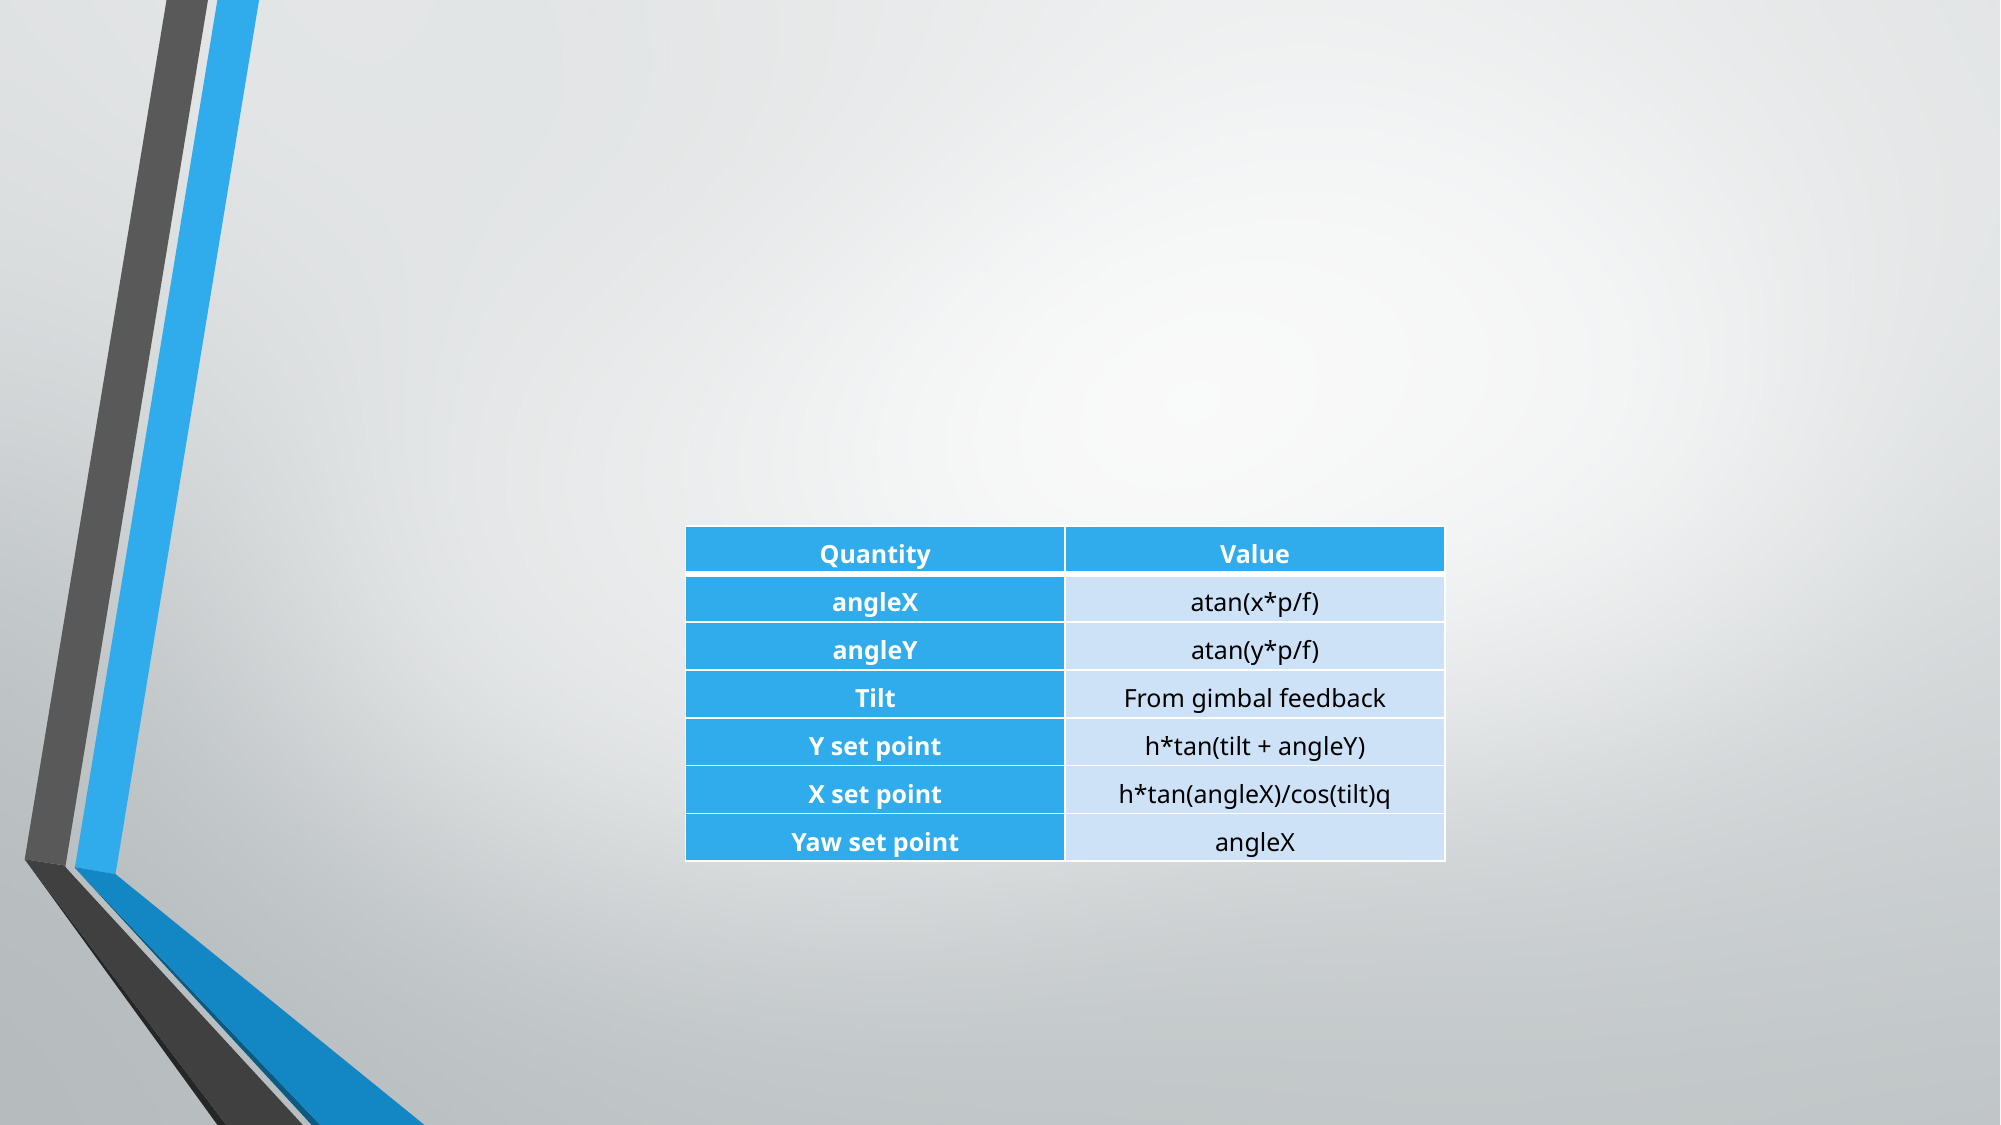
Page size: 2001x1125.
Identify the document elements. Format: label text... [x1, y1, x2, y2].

table_header Quantity [686, 527, 1064, 571]
table_cell Tilt [686, 671, 1064, 717]
table_header Value [1066, 527, 1444, 571]
table_cell angleX [1066, 814, 1444, 860]
table_cell angleX [686, 577, 1064, 621]
table_cell Yaw set point [686, 814, 1064, 860]
table_cell h*tan(tilt + angleY) [1066, 719, 1444, 765]
table_cell angleY [686, 623, 1064, 669]
table_cell Y set point [686, 719, 1064, 765]
table_cell atan(y*p/f) [1066, 623, 1444, 669]
table_cell atan(x*p/f) [1066, 577, 1444, 621]
table_cell h*tan(angleX)/cos(tilt)q [1066, 766, 1444, 813]
table_cell From gimbal feedback [1066, 671, 1444, 717]
table_cell X set point [686, 766, 1064, 813]
